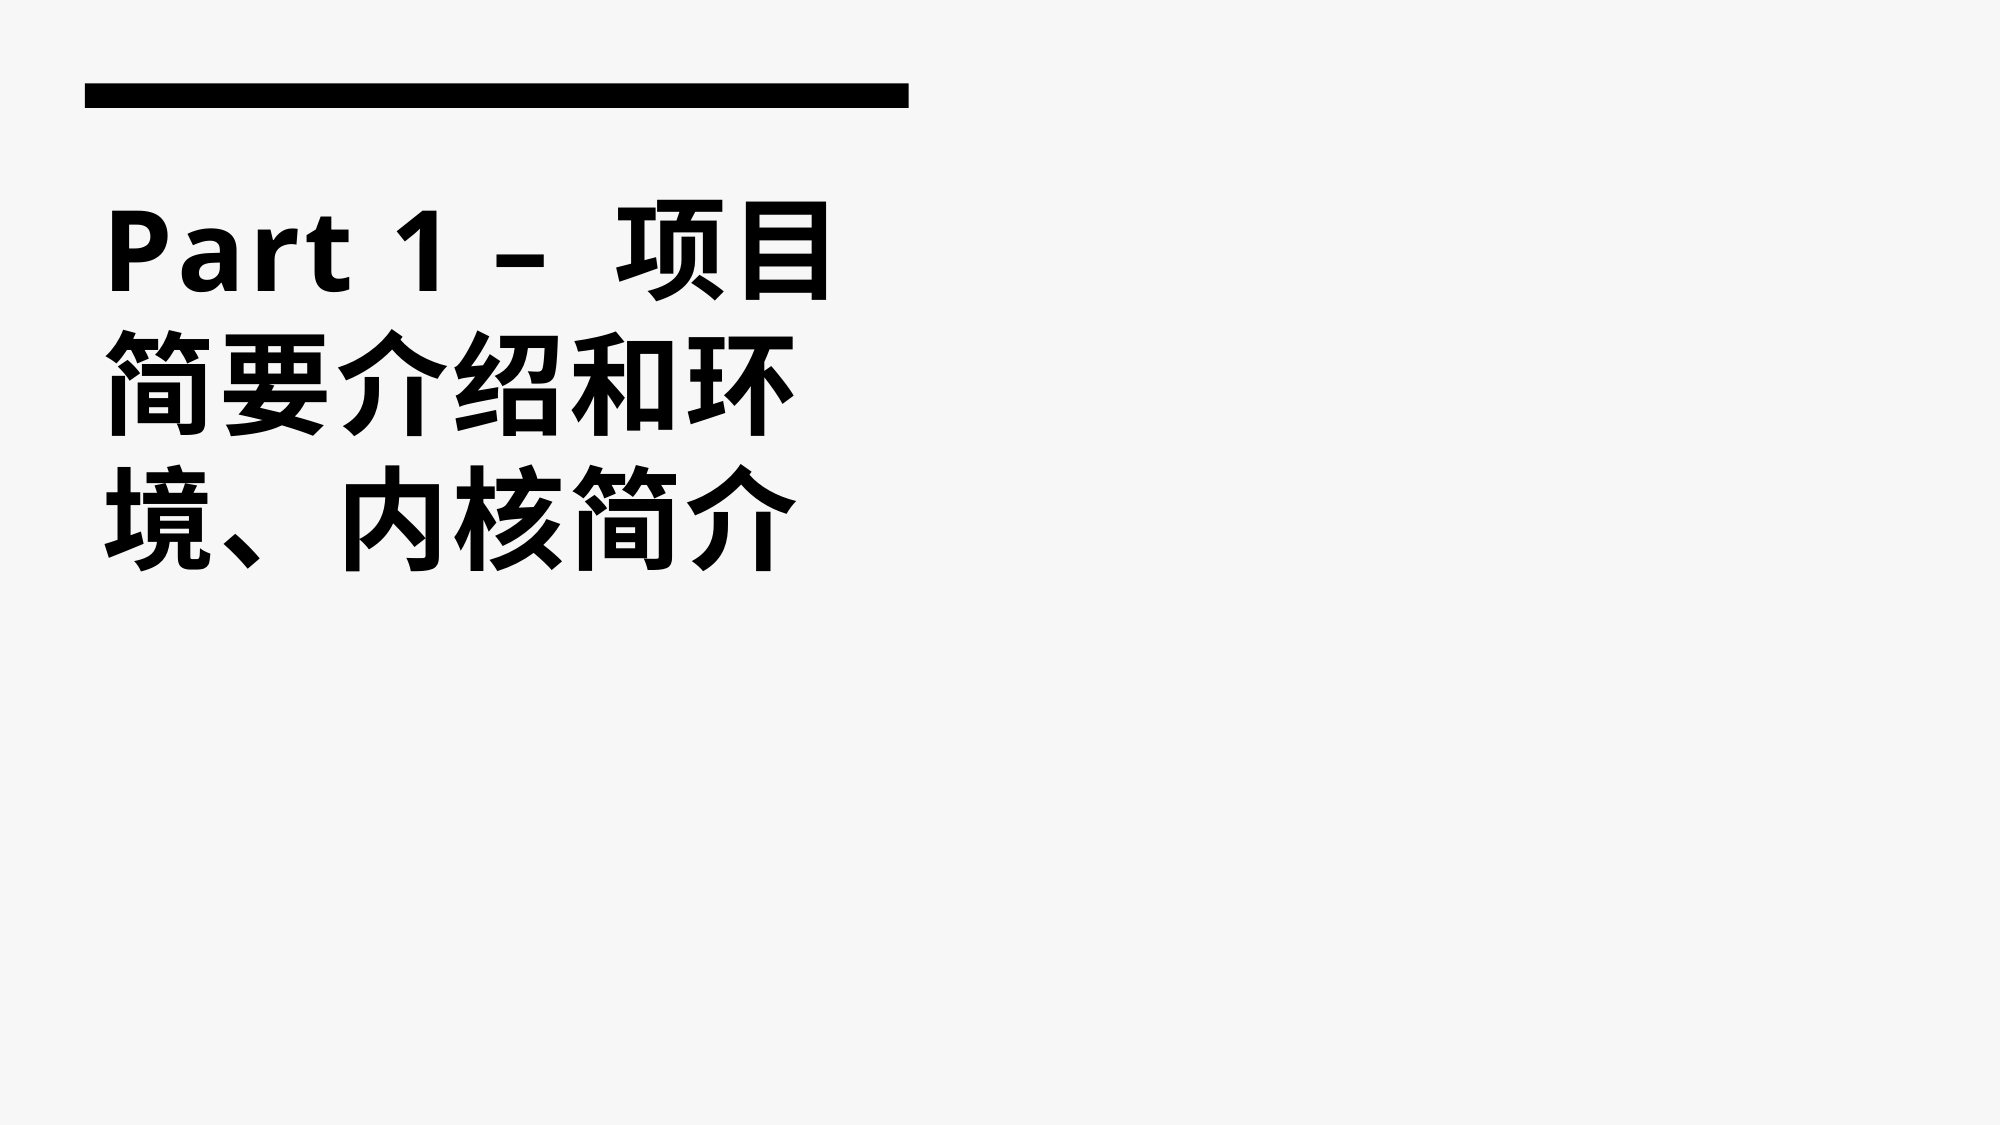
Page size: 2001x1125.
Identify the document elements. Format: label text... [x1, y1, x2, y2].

title Part 1 – 项目简要介绍和环境、内核简介 [84, 160, 909, 960]
